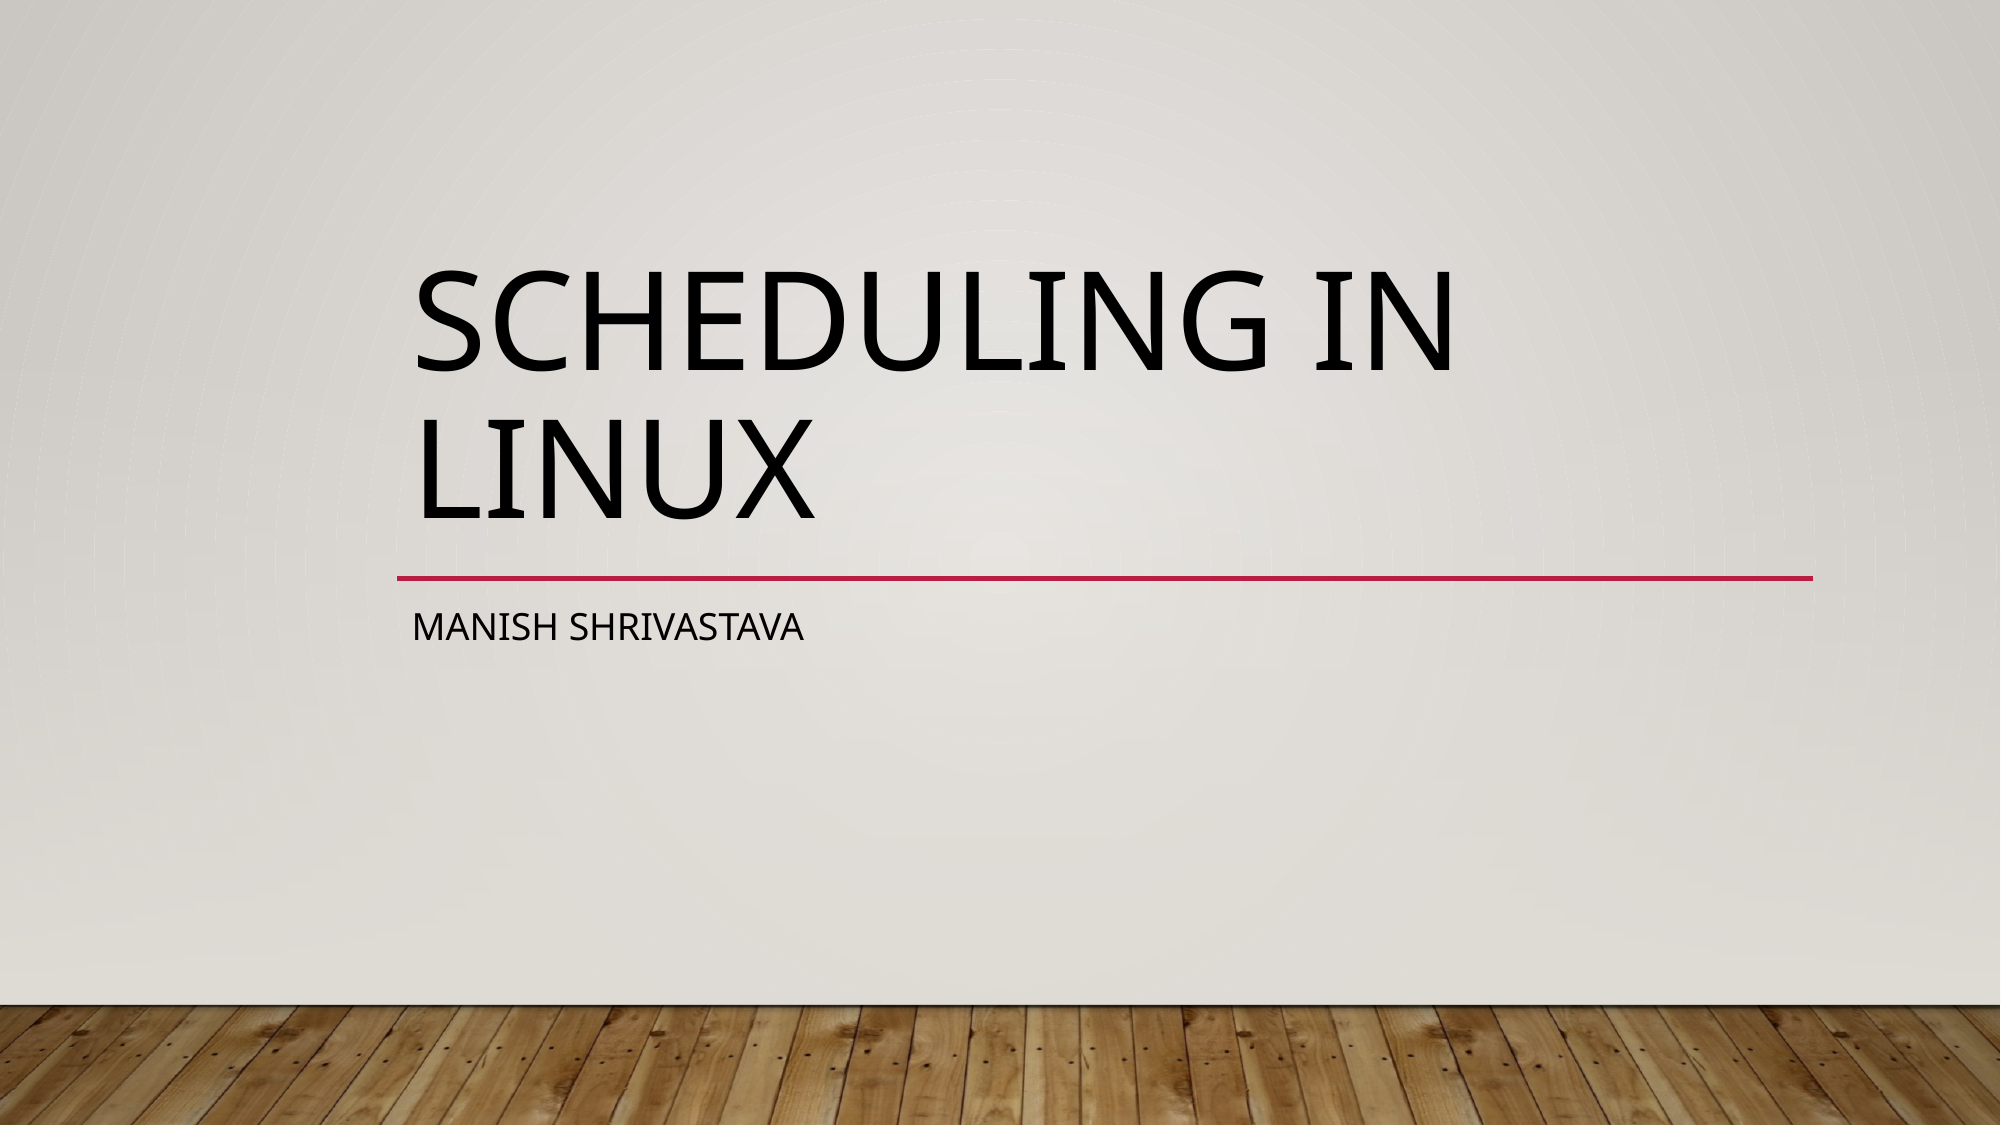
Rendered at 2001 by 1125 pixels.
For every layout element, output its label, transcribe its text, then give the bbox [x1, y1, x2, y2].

picture [0, 1005, 2000, 1125]
title Scheduling in Linux [396, 131, 1814, 549]
subtitle Manish Shrivastava [396, 579, 1814, 740]
